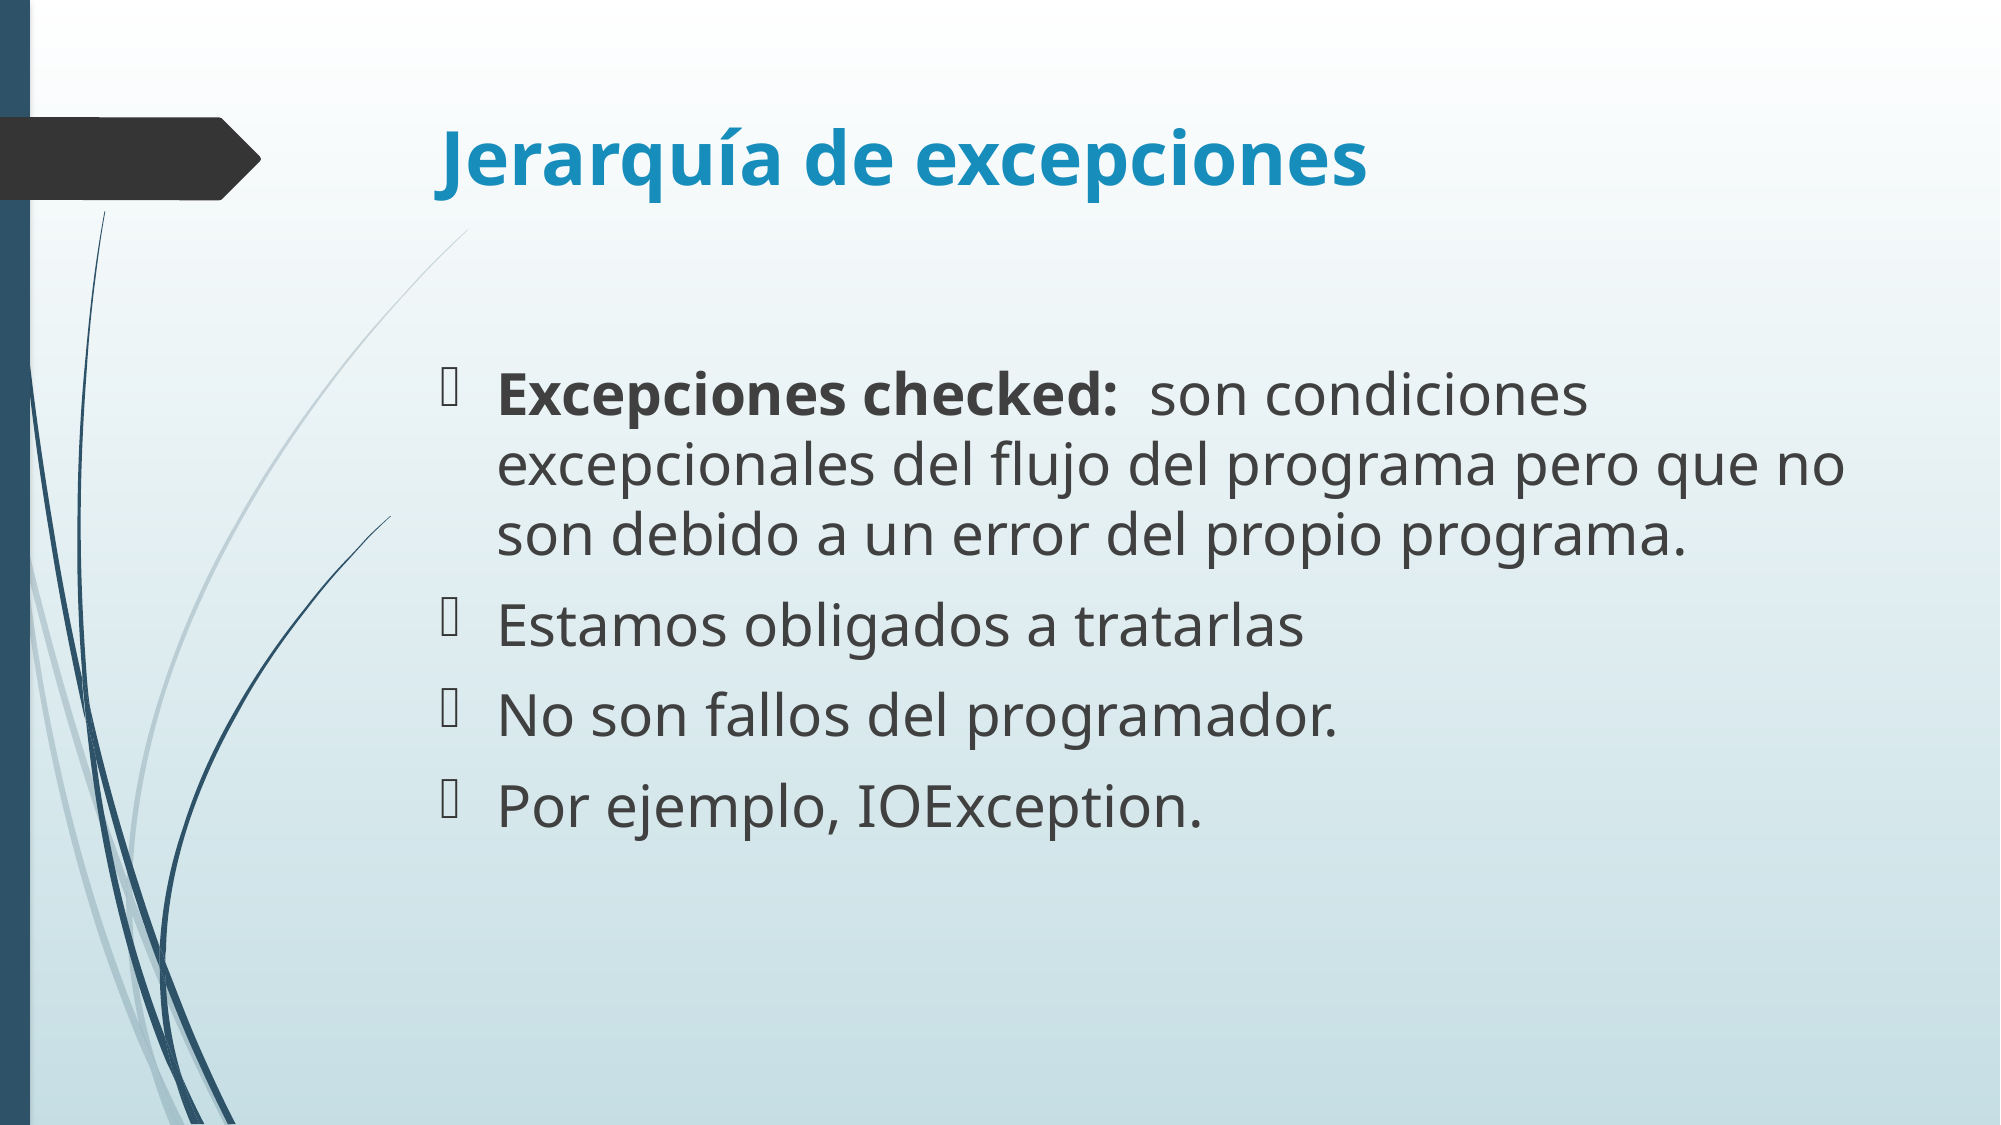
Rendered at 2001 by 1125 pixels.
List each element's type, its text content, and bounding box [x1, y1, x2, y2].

title Jerarquía de excepciones [425, 102, 1888, 313]
list Excepciones checked: son condiciones excepcionales del flujo del programa pero que no son debido a un error del propio programa. Estamos obligados a tratarlas No son fallos del programador. Por ejemplo, IOException. [424, 350, 1888, 970]
